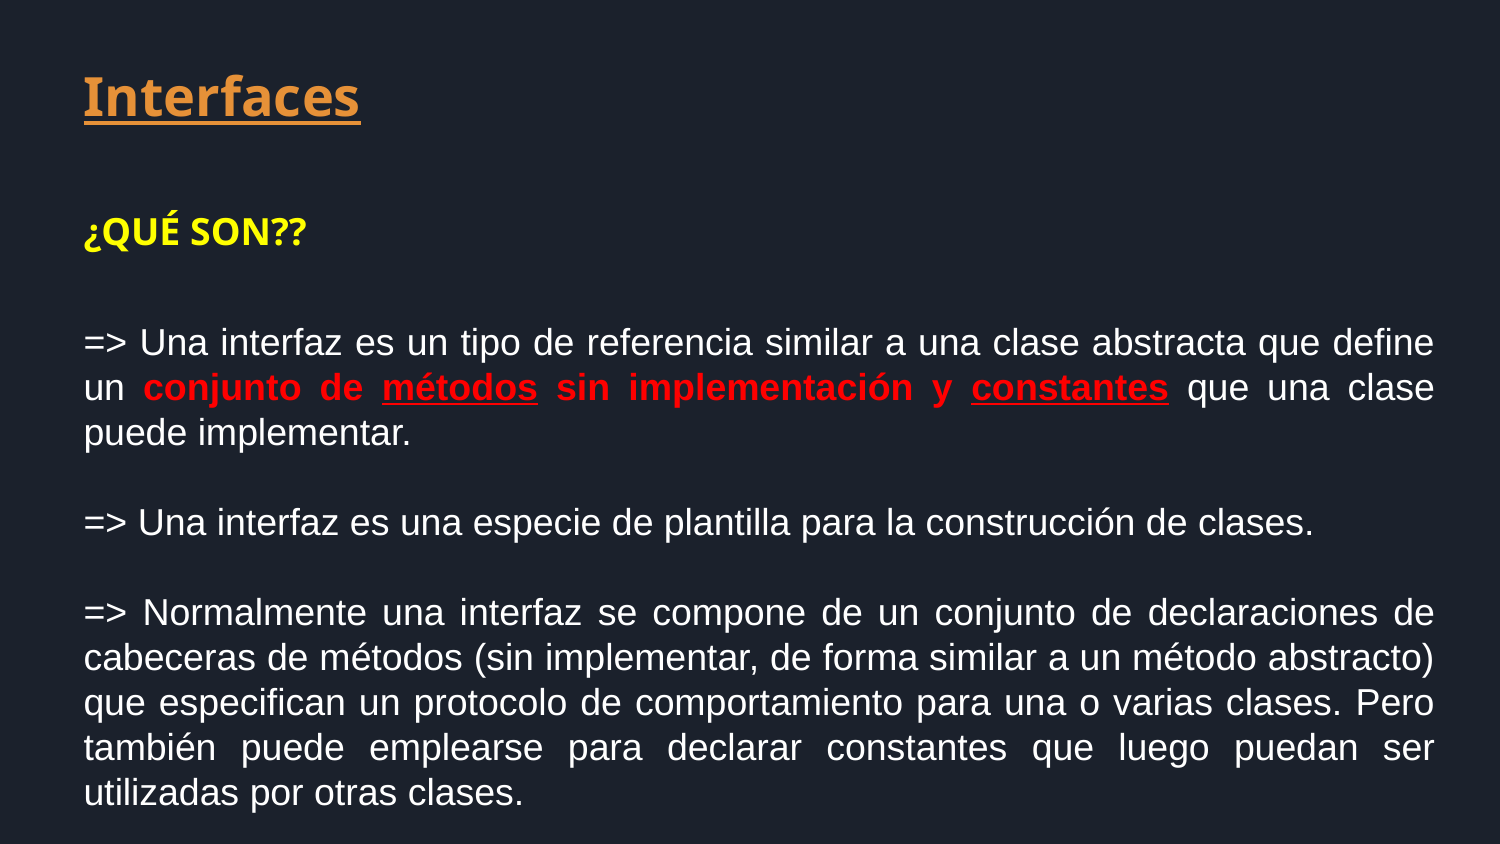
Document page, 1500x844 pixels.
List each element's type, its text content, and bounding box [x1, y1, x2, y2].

text_box Interfaces [68, 47, 1068, 143]
text_box ¿QUÉ SON?? => Una interfaz es un tipo de referencia similar a una clase abstracta que define un conjunto de métodos sin implementación y constantes que una clase puede implementar. => Una interfaz es una especie de plantilla para la construcción de clases. => Normalmente una interfaz se compone de un conjunto de declaraciones de cabeceras de métodos (sin implementar, de forma similar a un método abstracto) que especifican un protocolo de comportamiento para una o varias clases. Pero también puede emplearse para declarar constantes que luego puedan ser utilizadas por otras clases. [68, 193, 1450, 844]
